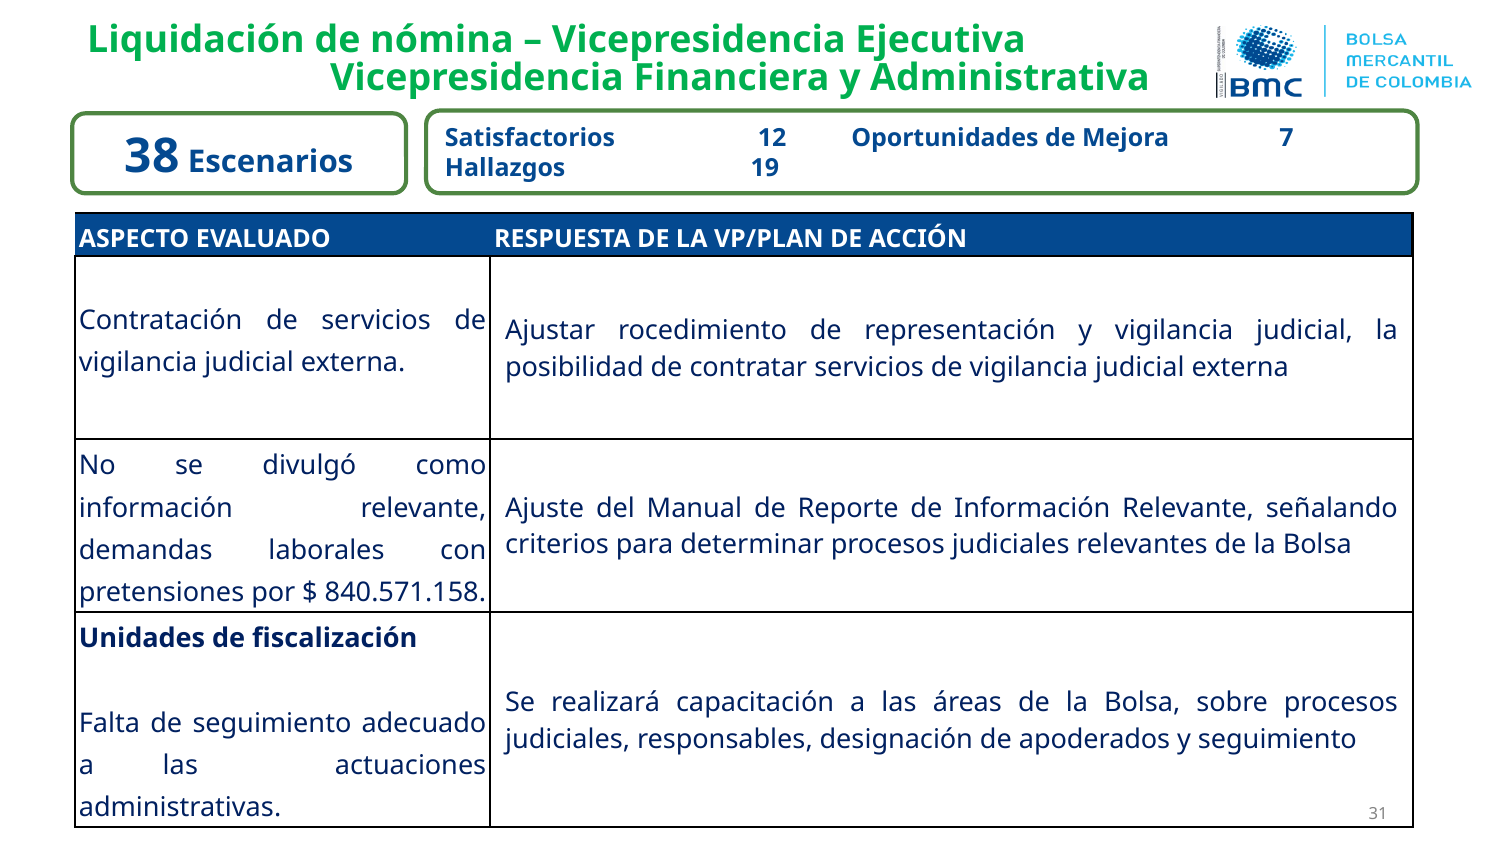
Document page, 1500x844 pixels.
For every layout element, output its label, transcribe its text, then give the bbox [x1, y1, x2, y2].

picture [1216, 26, 1226, 98]
text_box 38 Escenarios [70, 111, 409, 196]
table_cell Unidades de fiscalización Falta de seguimiento adecuado a las actuaciones administrativas. [76, 613, 489, 826]
text_box Liquidación de nómina – Vicepresidencia Ejecutiva Vicepresidencia Financiera y Administrativa [87, 21, 1199, 95]
table_header RESPUESTA DE LA VP/PLAN DE ACCIÓN [490, 214, 1411, 255]
table_cell Ajuste del Manual de Reporte de Información Relevante, señalando criterios para determinar procesos judiciales relevantes de la Bolsa [491, 440, 1412, 611]
table_cell Contratación de servicios de vigilancia judicial externa. [76, 257, 489, 438]
table_header ASPECTO EVALUADO [75, 214, 490, 255]
table_cell No se divulgó como información relevante, demandas laborales con pretensiones por $ 840.571.158. [76, 440, 489, 611]
text_box Satisfactorios 12 Oportunidades de Mejora 7 Hallazgos 19 [423, 108, 1420, 196]
table_cell Se realizará capacitación a las áreas de la Bolsa, sobre procesos judiciales, responsables, designación de apoderados y seguimiento [491, 613, 1412, 826]
picture [1228, 25, 1474, 101]
table_cell Ajustar rocedimiento de representación y vigilancia judicial, la posibilidad de contratar servicios de vigilancia judicial externa [491, 257, 1412, 438]
